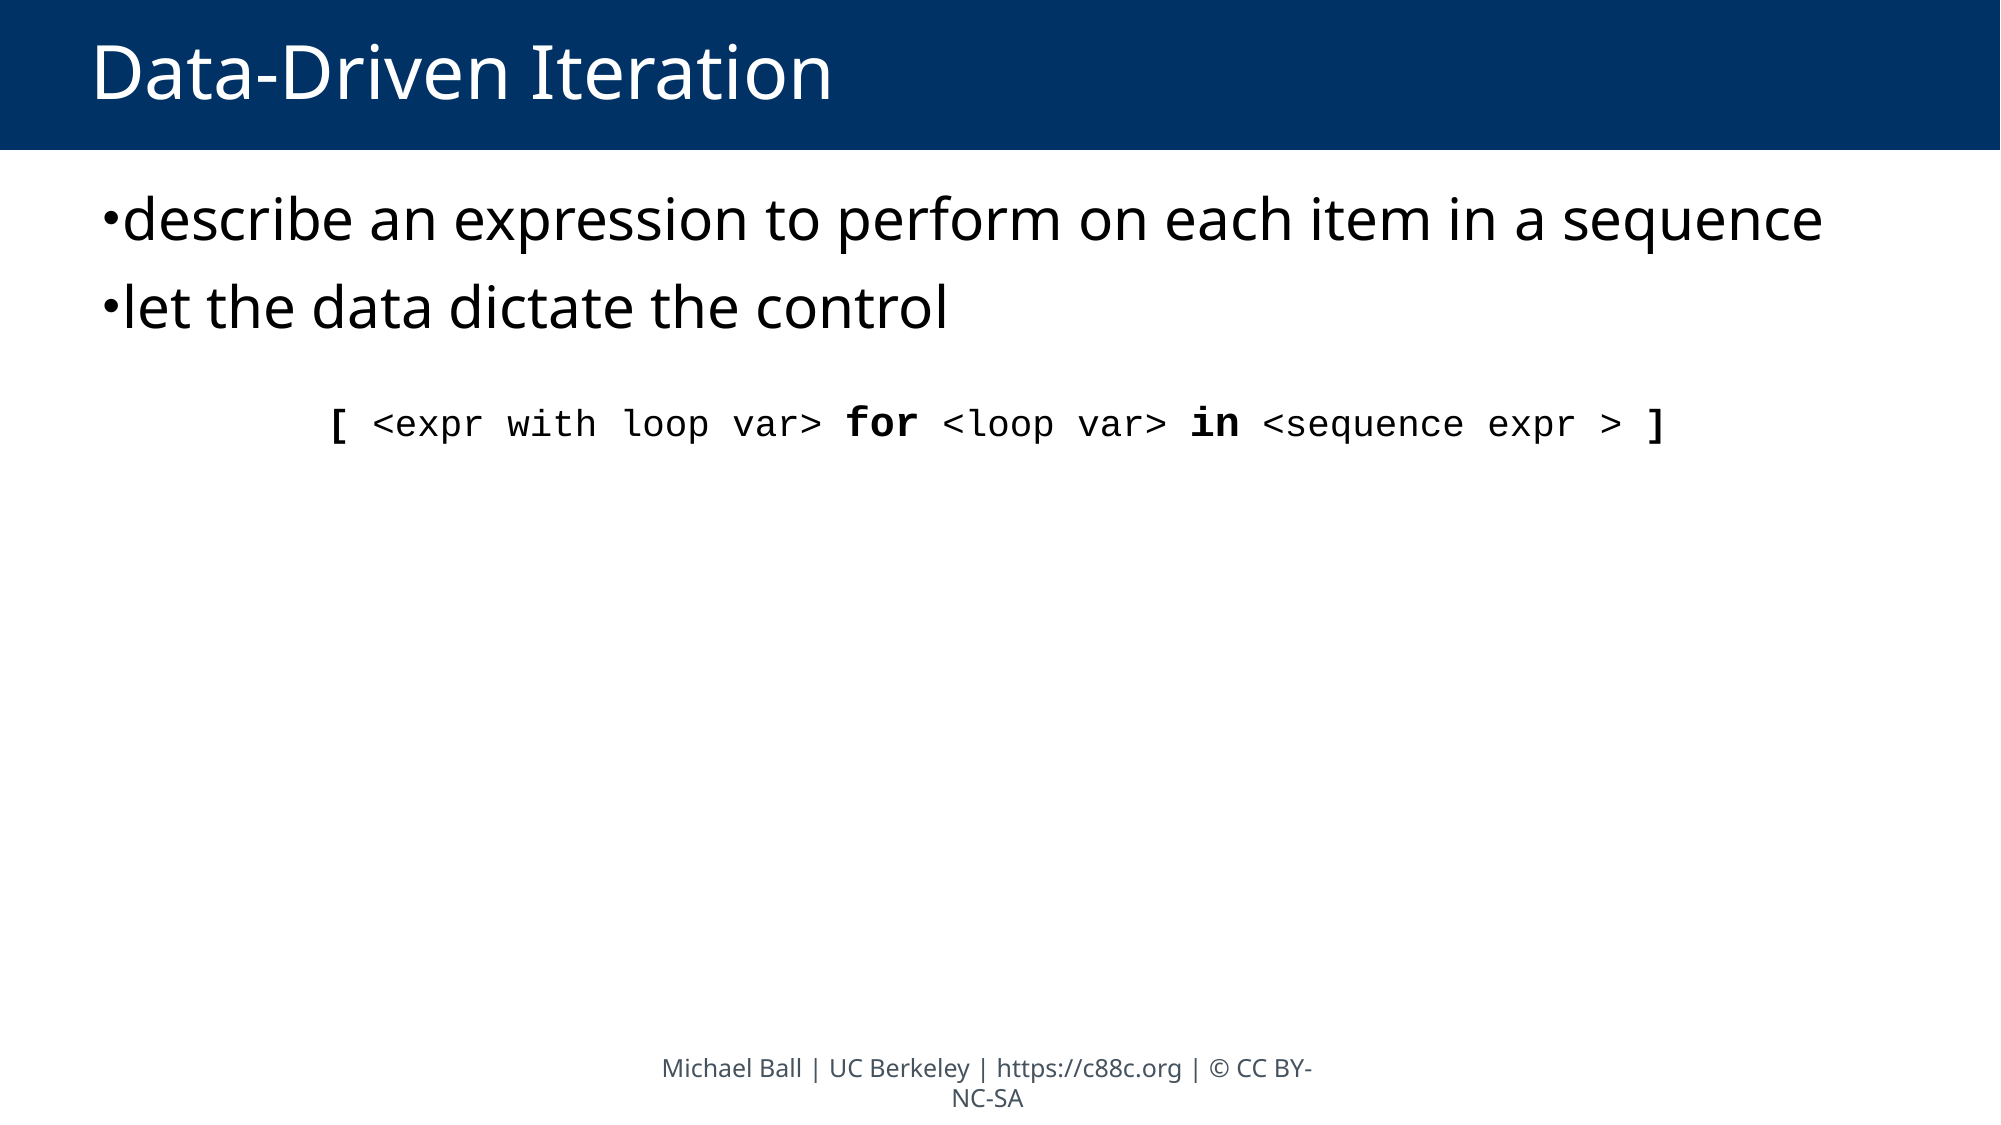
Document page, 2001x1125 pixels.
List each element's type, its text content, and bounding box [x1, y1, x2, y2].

text_box [ <expr with loop var> for <loop var> in <sequence expr > ] [312, 387, 1688, 453]
title Data-Driven Iteration [0, 0, 2000, 152]
list describe an expression to perform on each item in a sequence let the data dictate the control [87, 174, 1928, 1038]
text_box Michael Ball | UC Berkeley | https://c88c.org | © CC BY-NC-SA [637, 1052, 1338, 1113]
